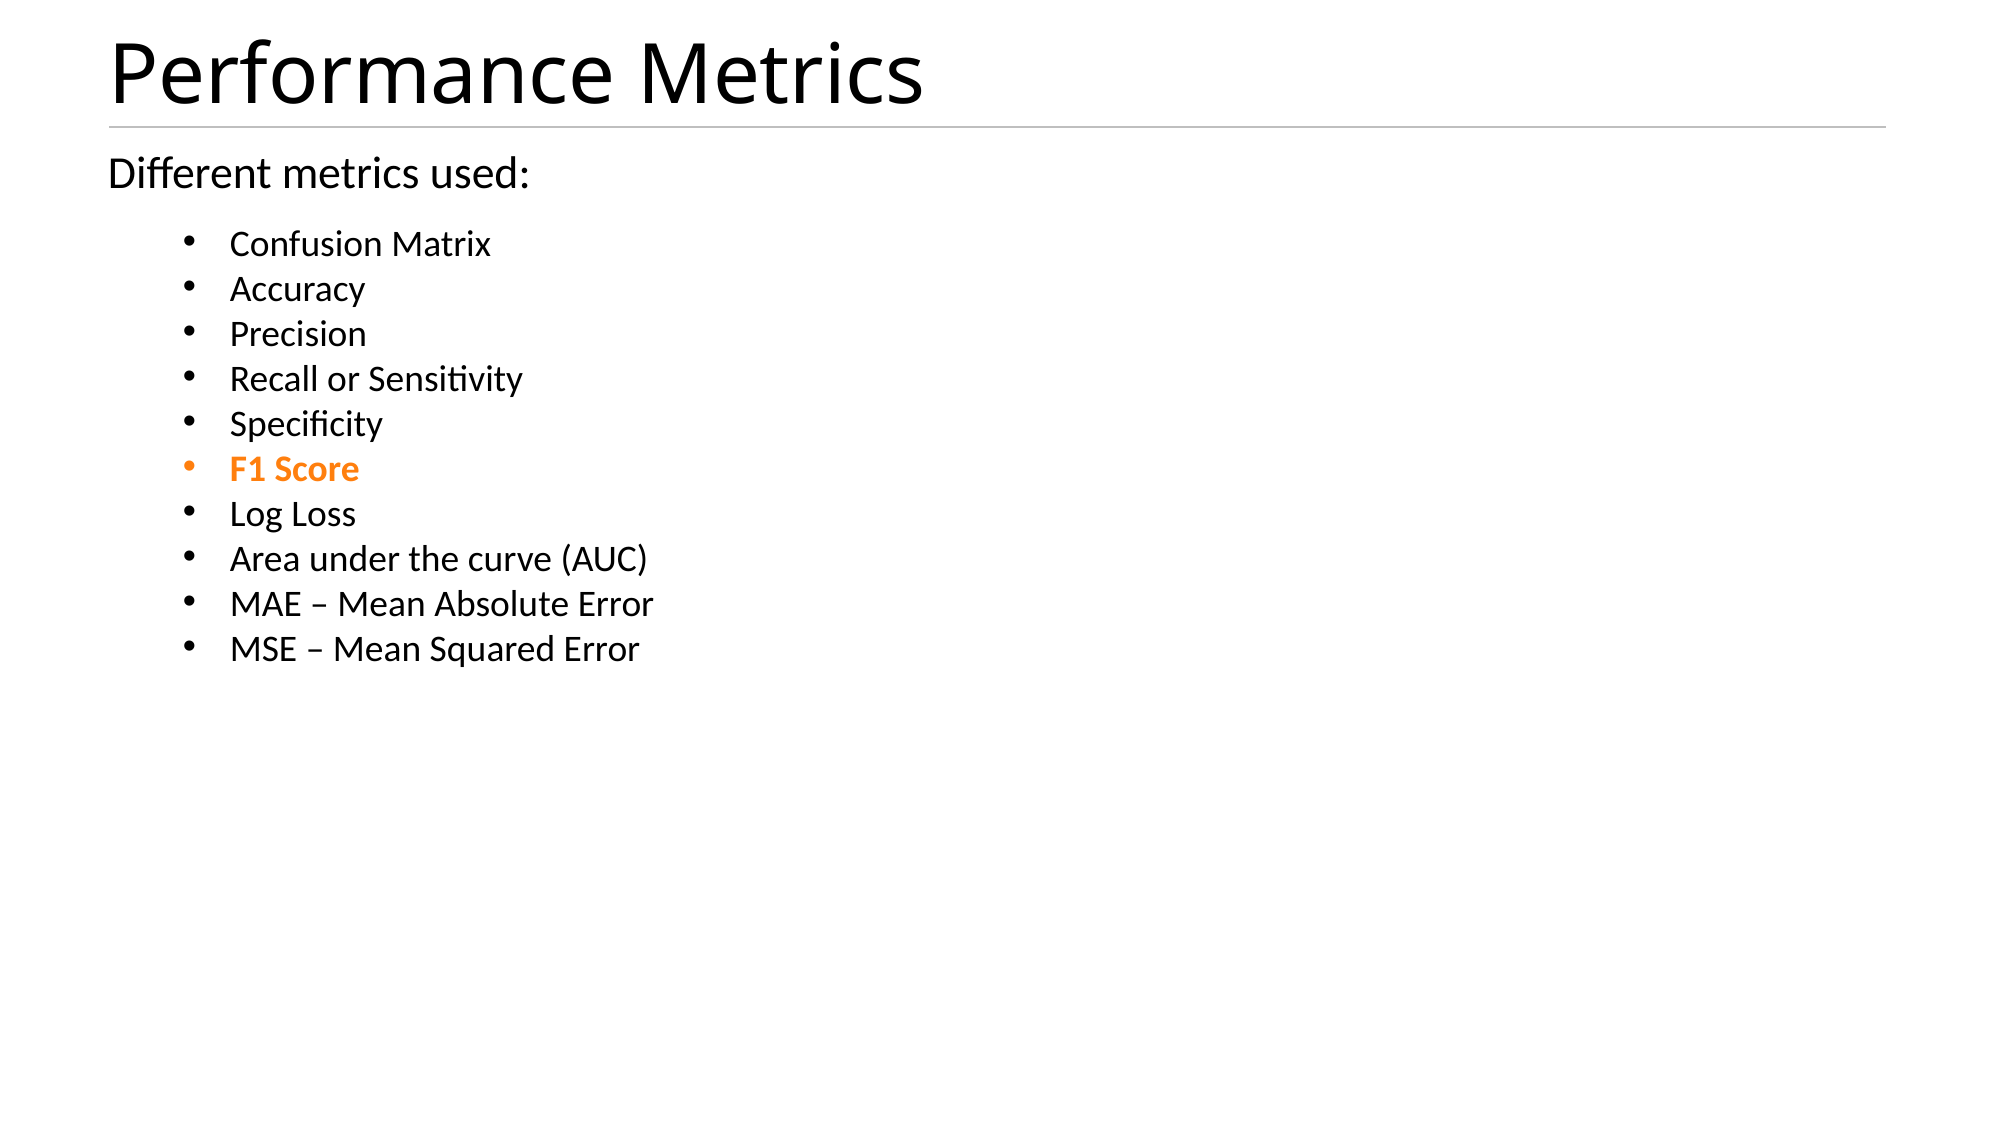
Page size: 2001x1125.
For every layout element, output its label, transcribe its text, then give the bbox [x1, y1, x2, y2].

text_box Different metrics used: Confusion Matrix Accuracy Precision Recall or Sensitivity Specificity F1 Score Log Loss Area under the curve (AUC) MAE – Mean Absolute Error MSE – Mean Squared Error [93, 135, 1906, 676]
text_box Performance Metrics [93, 18, 1887, 135]
